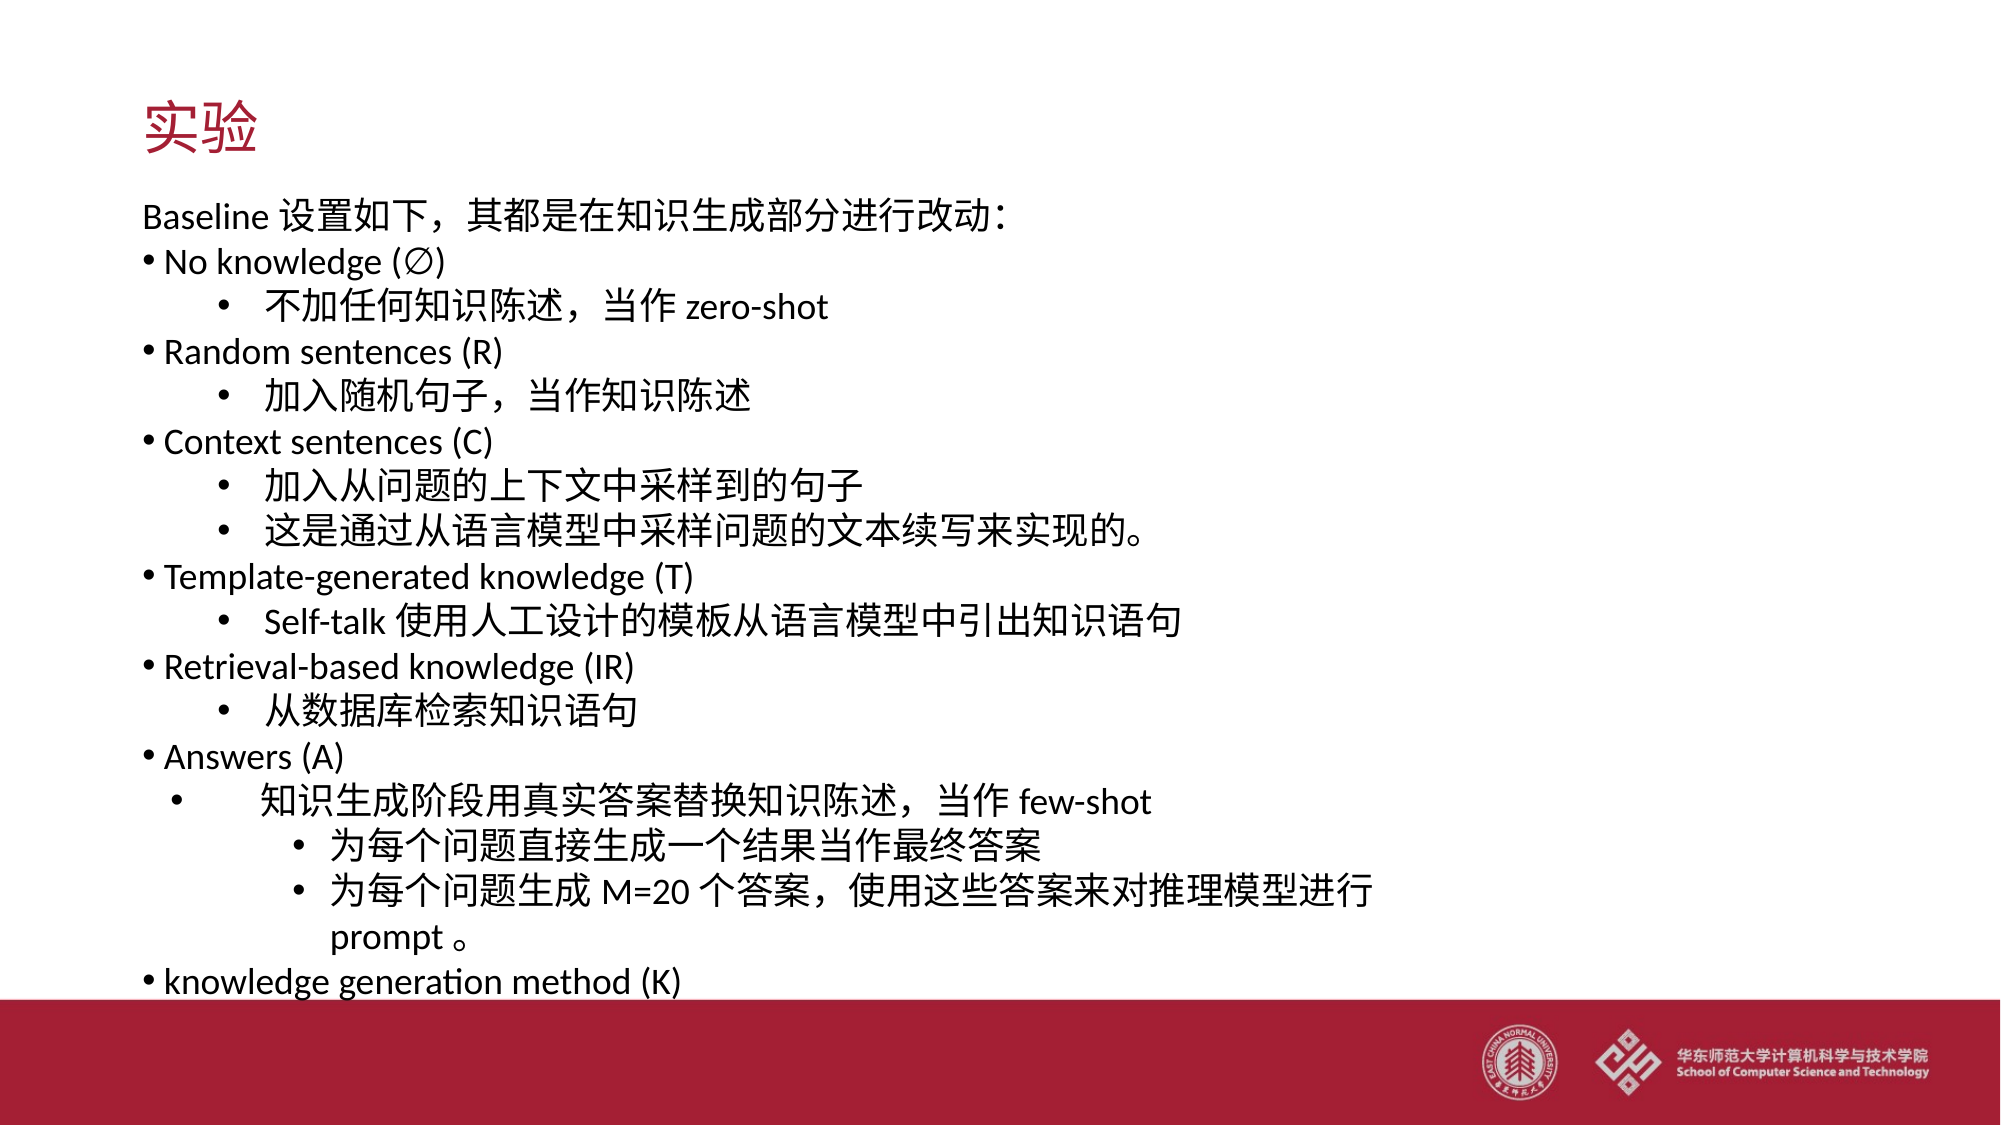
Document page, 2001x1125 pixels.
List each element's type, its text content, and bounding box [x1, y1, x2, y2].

text_box Baseline设置如下，其都是在知识生成部分进行改动： No knowledge (∅) 不加任何知识陈述，当作zero-shot Random sentences (R) 加入随机句子，当作知识陈述 Context sentences (C) 加入从问题的上下文中采样到的句子 这是通过从语言模型中采样问题的文本续写来实现的。 Template-generated knowledge (T) Self-talk使用人工设计的模板从语言模型中引出知识语句 Retrieval-based knowledge (IR) 从数据库检索知识语句 Answers (A) 知识生成阶段用真实答案替换知识陈述，当作few-shot 为每个问题直接生成一个结果当作最终答案 为每个问题生成M=20个答案，使用这些答案来对推理模型进行prompt。 knowledge generation method (K) [127, 184, 1503, 1010]
picture [0, 0, 2001, 1125]
text_box 实验 [127, 83, 797, 169]
